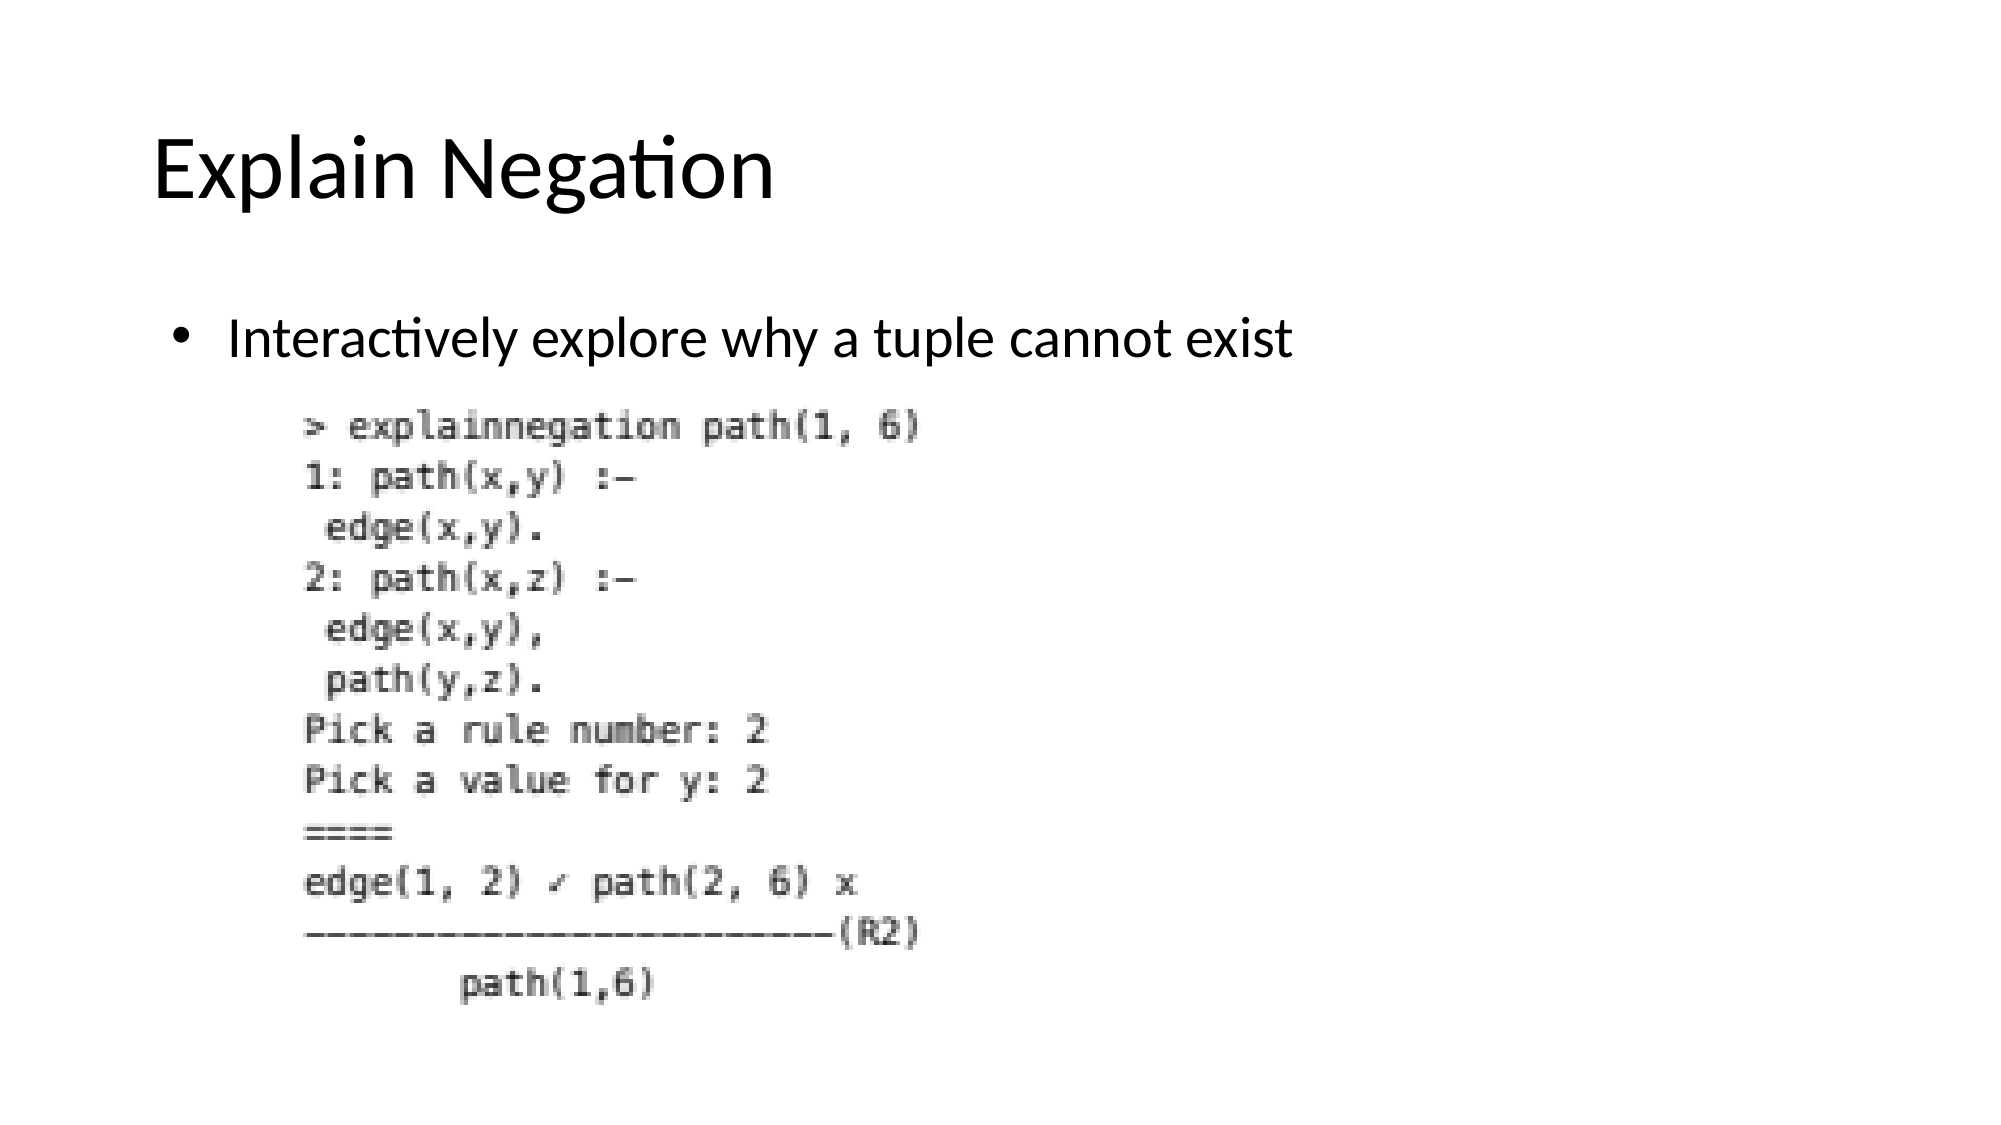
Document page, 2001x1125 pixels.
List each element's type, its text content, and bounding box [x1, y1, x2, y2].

title Explain Negation [137, 59, 1863, 278]
picture [295, 397, 922, 1014]
list Interactively explore why a tuple cannot exist [137, 299, 1863, 1014]
